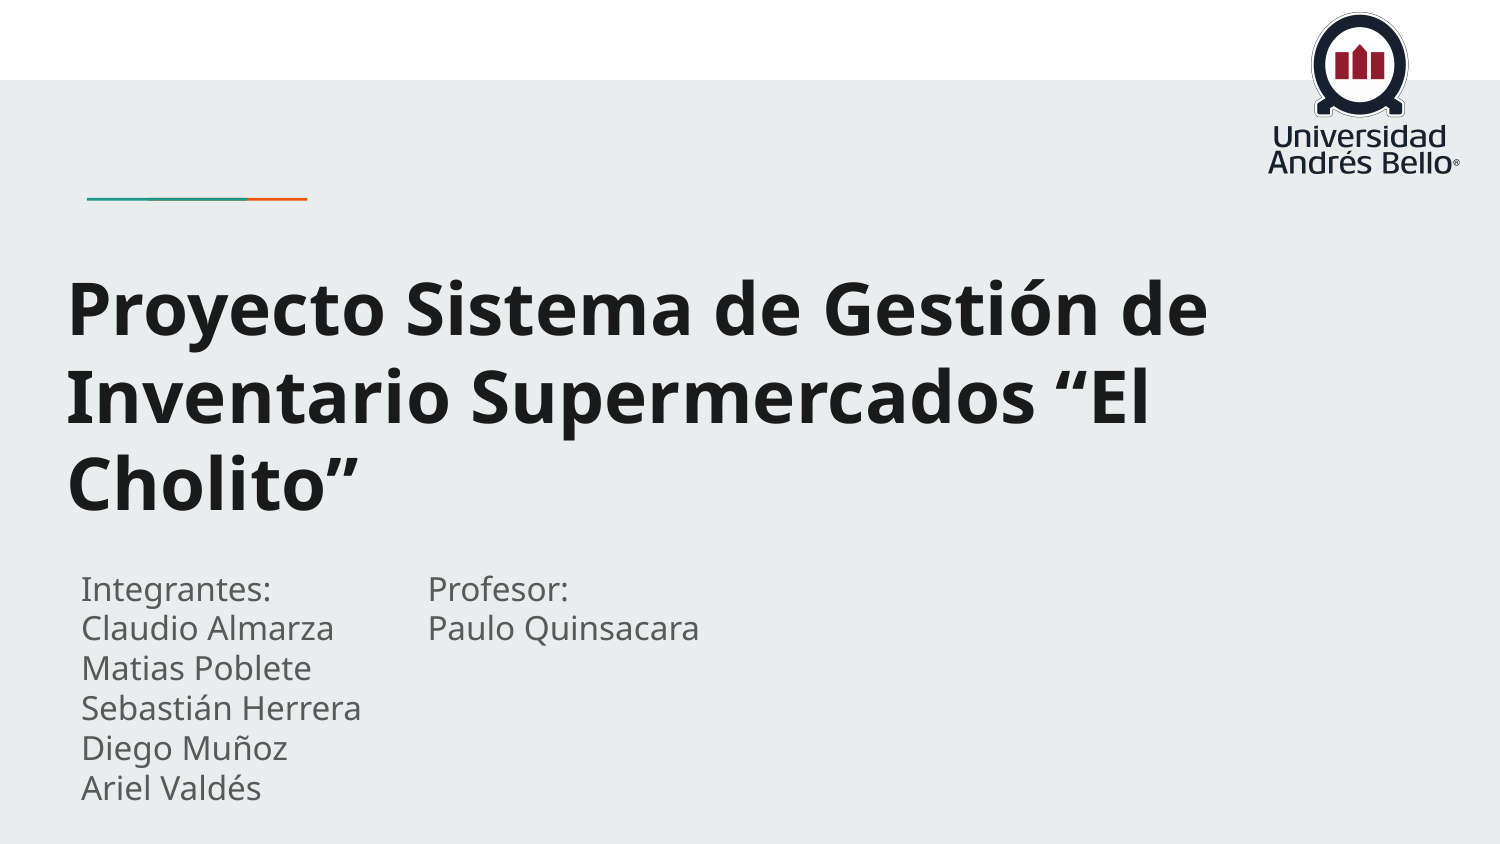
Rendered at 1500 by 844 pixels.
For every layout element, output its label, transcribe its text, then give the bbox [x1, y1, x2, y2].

picture [1267, 12, 1460, 174]
title Proyecto Sistema de Gestión de Inventario Supermercados “El Cholito” [51, 247, 1449, 462]
subtitle Profesor: Paulo Quinsacara [412, 552, 833, 632]
subtitle Integrantes: Claudio Almarza Matias Poblete Sebastián Herrera Diego Muñoz Ariel Valdés [66, 552, 387, 786]
